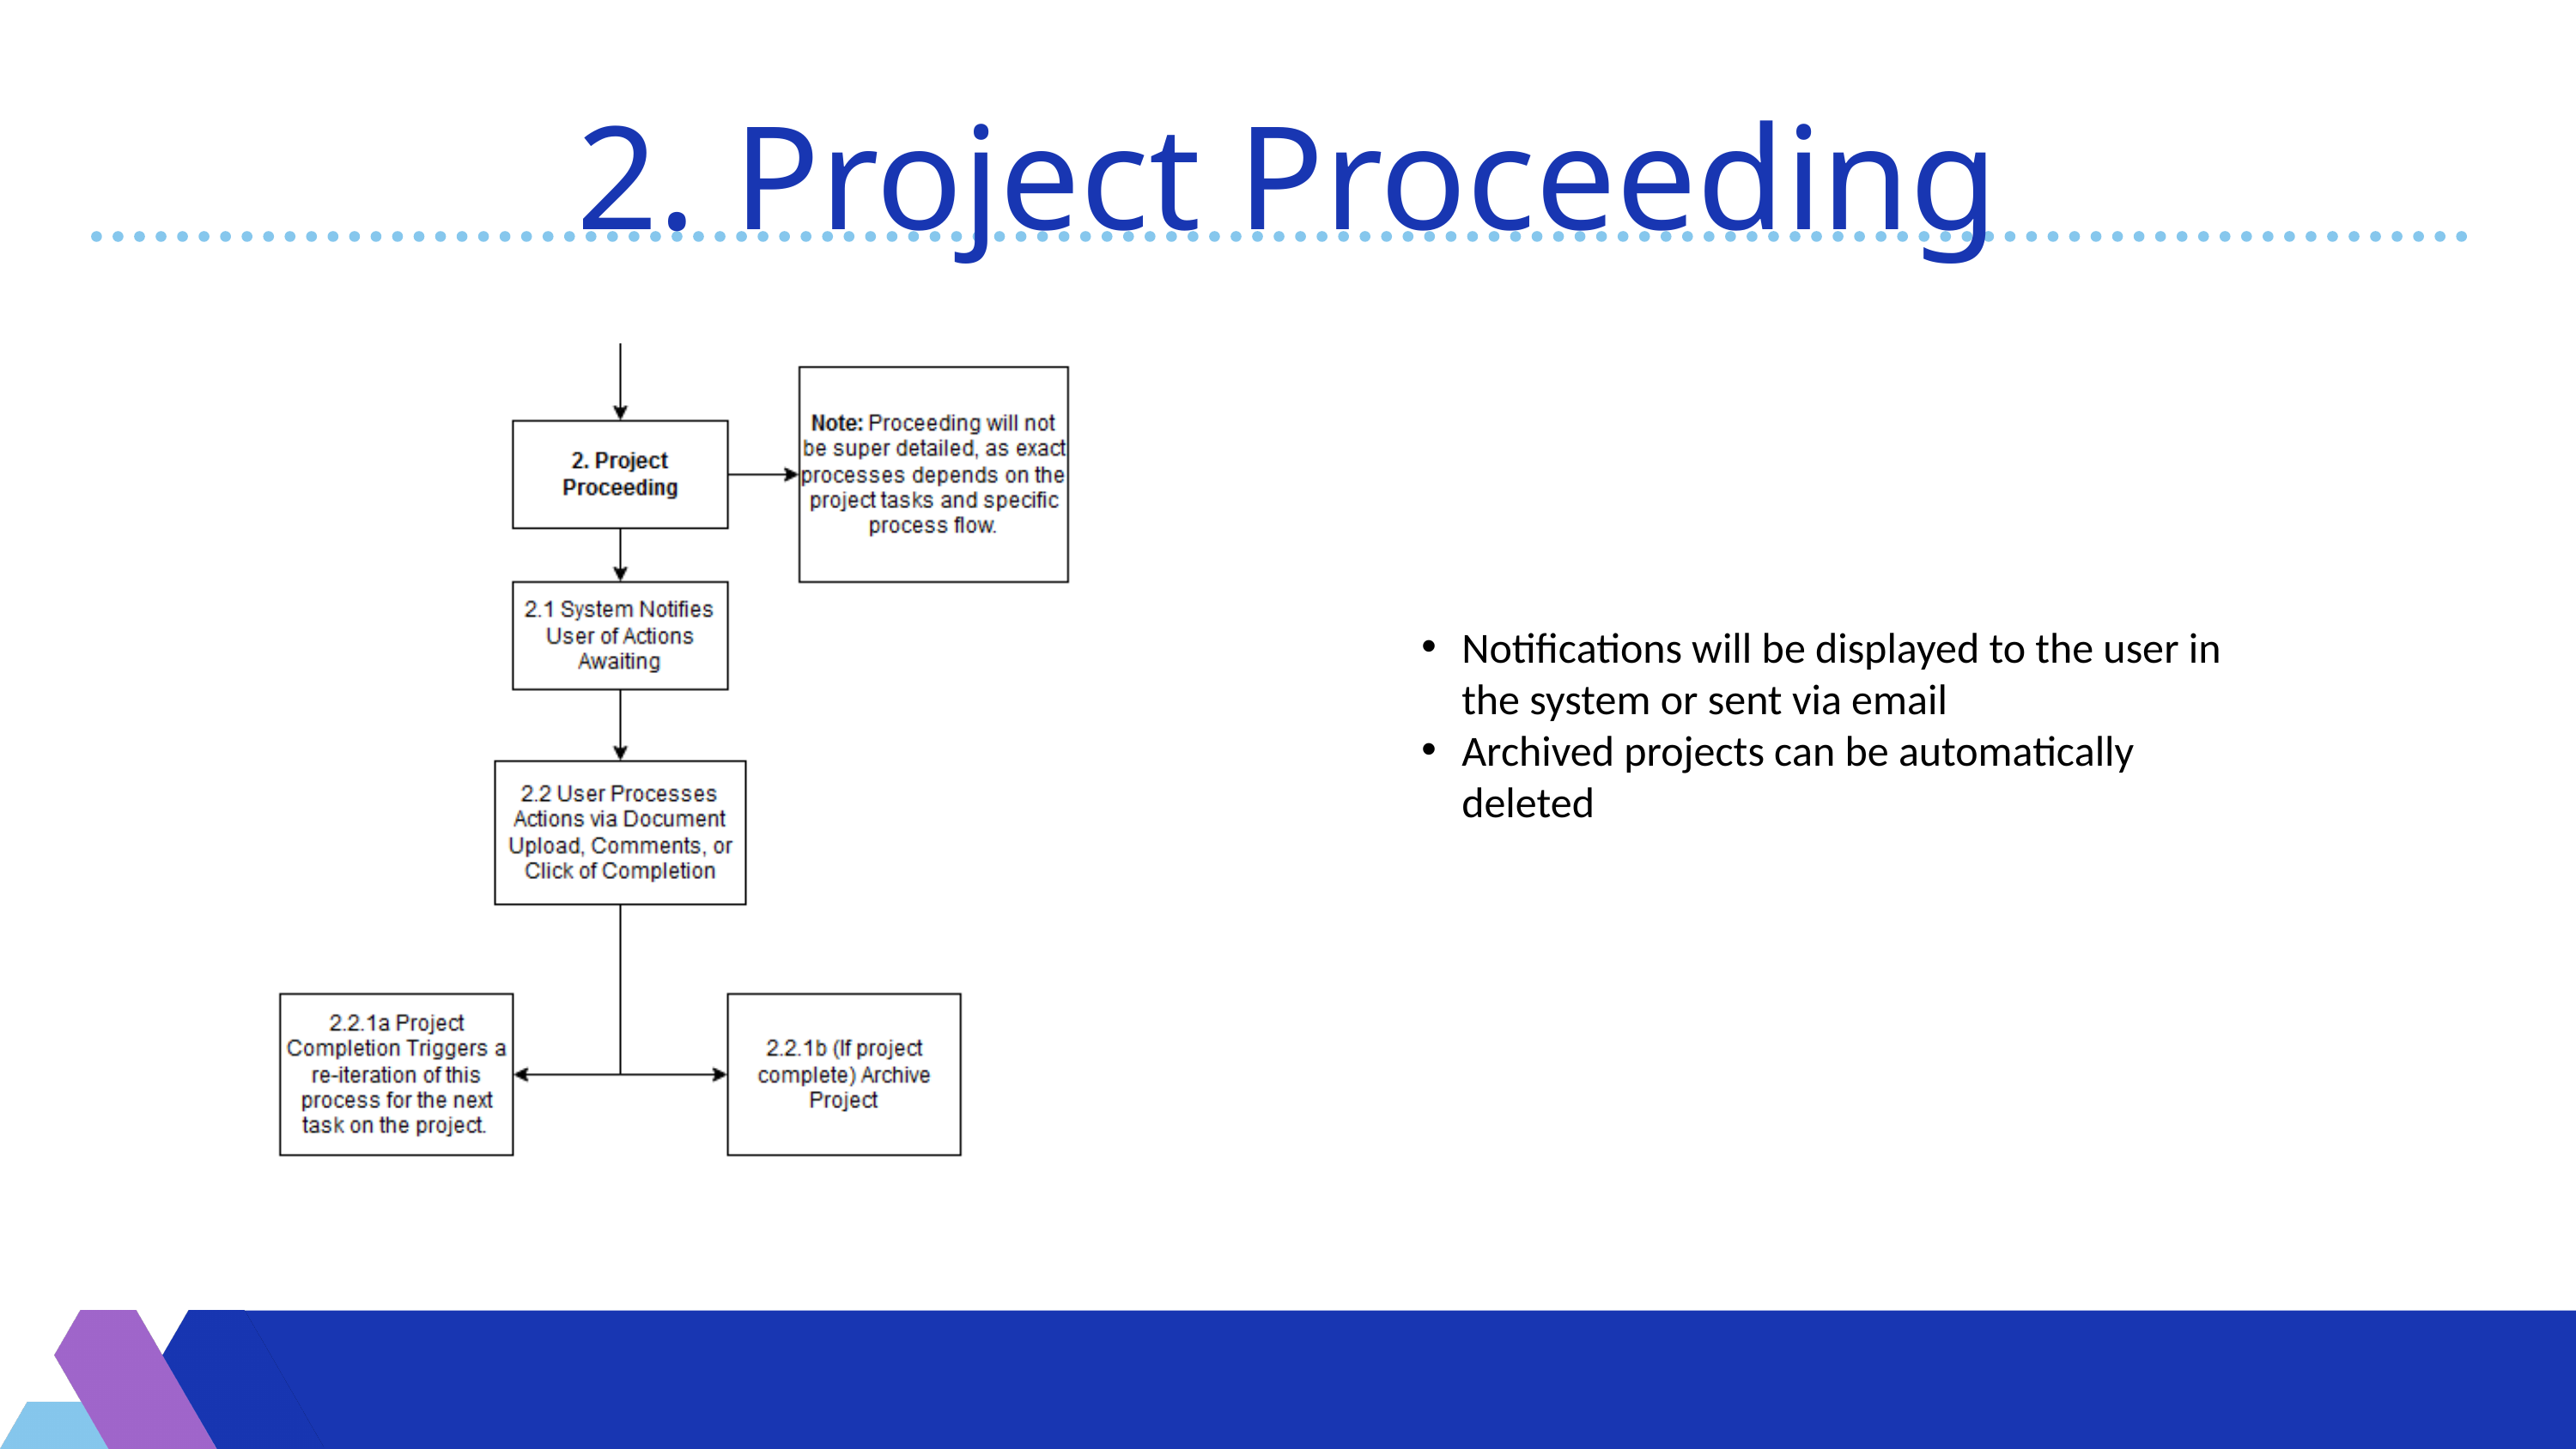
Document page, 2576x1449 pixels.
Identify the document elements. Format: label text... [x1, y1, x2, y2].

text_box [0, 1310, 2576, 1449]
picture [242, 343, 1103, 1213]
text_box 2. Project Proceeding [90, 61, 2486, 258]
text_box Notifications will be displayed to the user in the system or sent via email Archived projects can be automatically deleted [1408, 613, 2242, 833]
